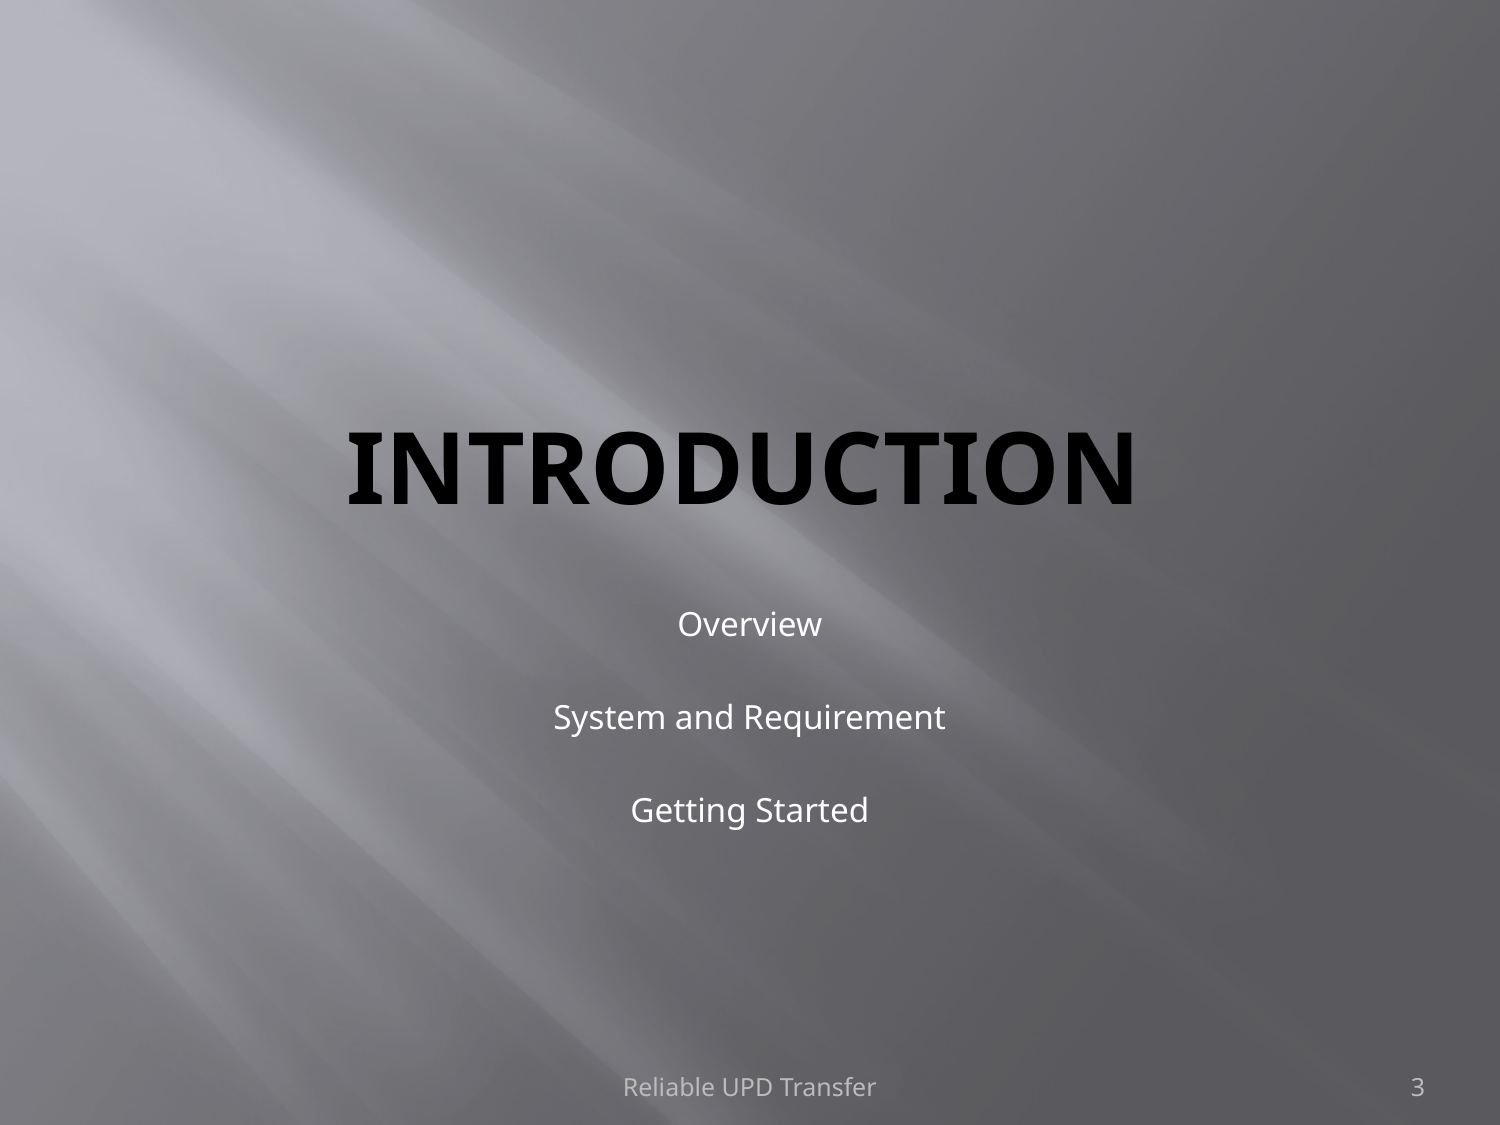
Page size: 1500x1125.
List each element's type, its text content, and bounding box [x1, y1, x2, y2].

title Introduction [69, 224, 1420, 525]
footer Reliable UPD Transfer [512, 1052, 988, 1113]
slide_number 3 [1299, 1052, 1425, 1113]
subtitle Overview System and Requirement Getting Started [225, 549, 1275, 838]
